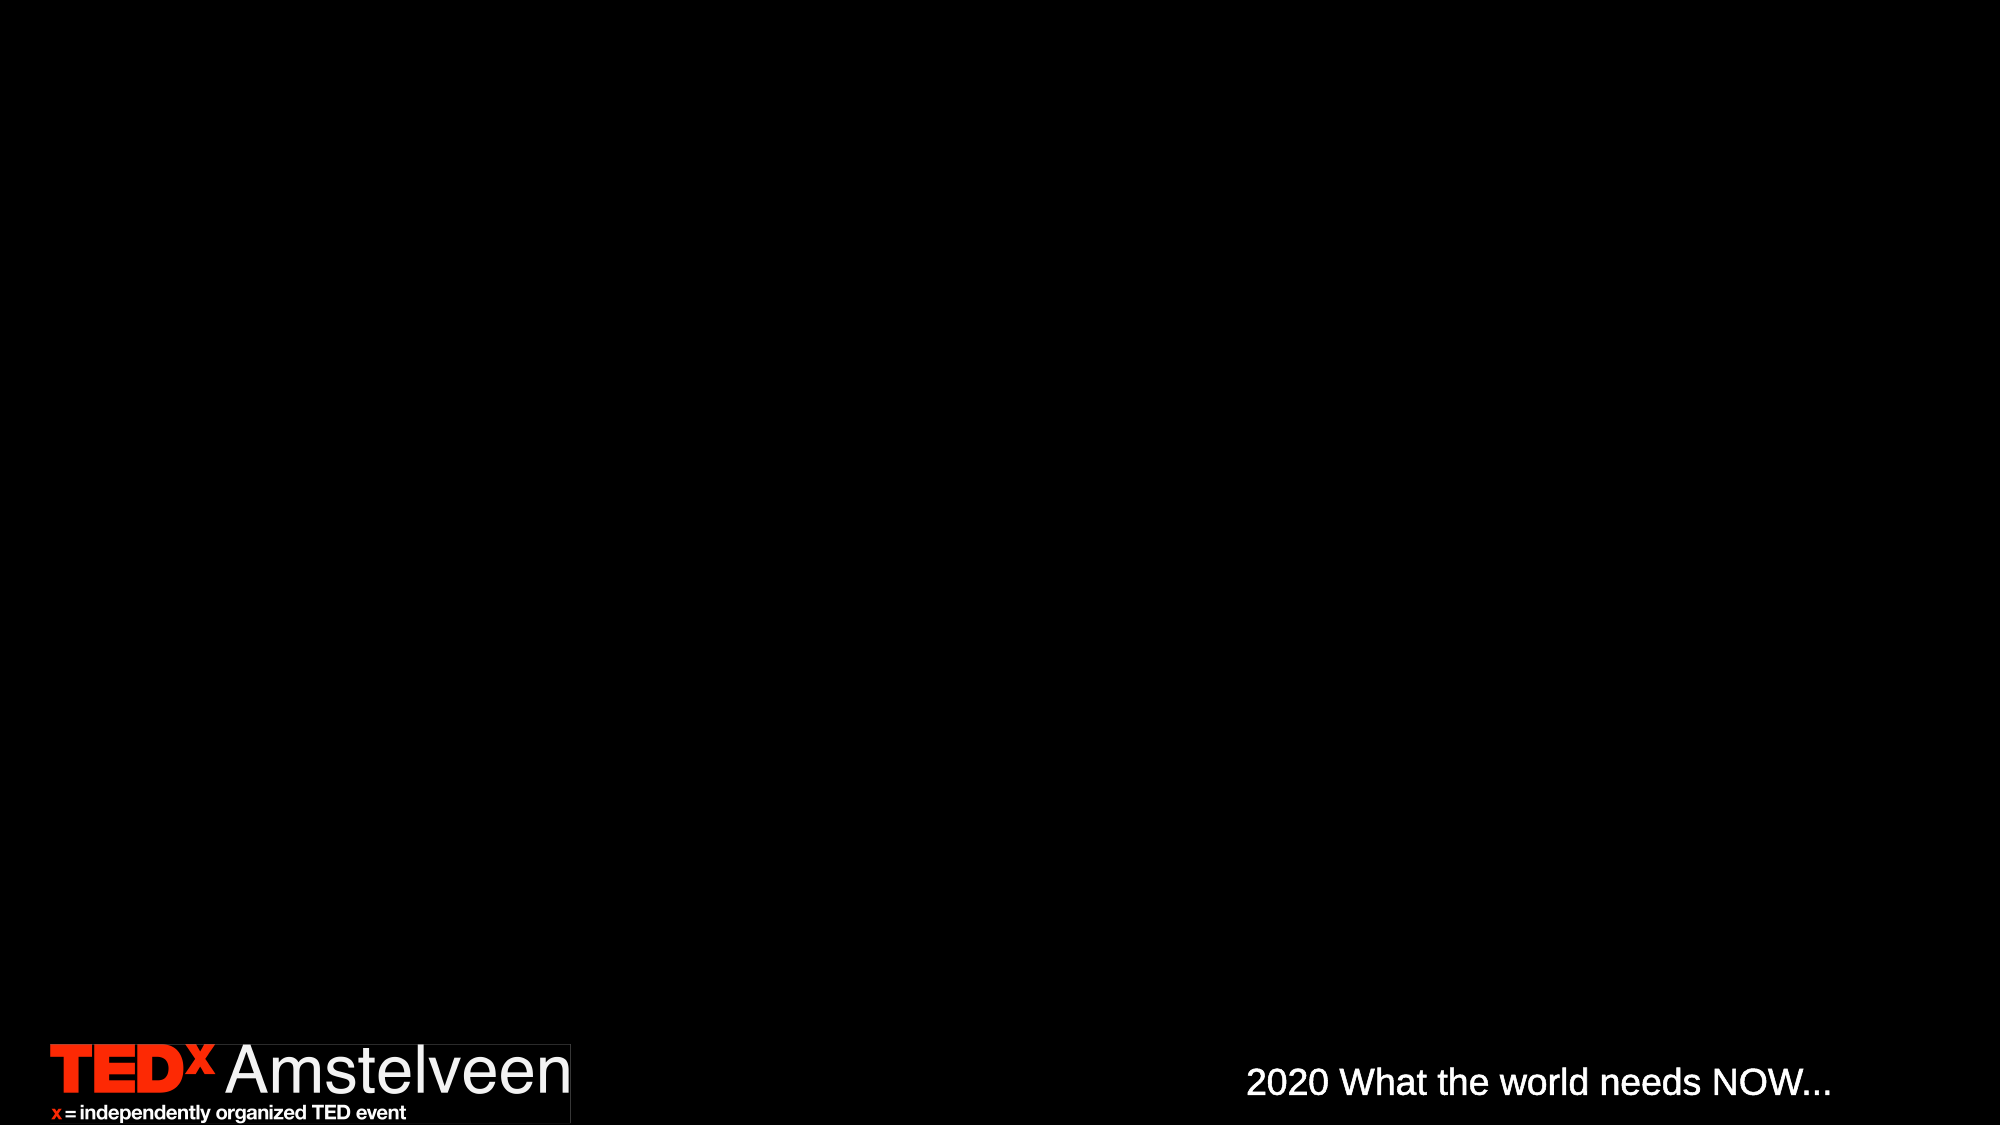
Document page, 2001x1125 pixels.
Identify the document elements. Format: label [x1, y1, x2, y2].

picture [50, 1035, 573, 1125]
